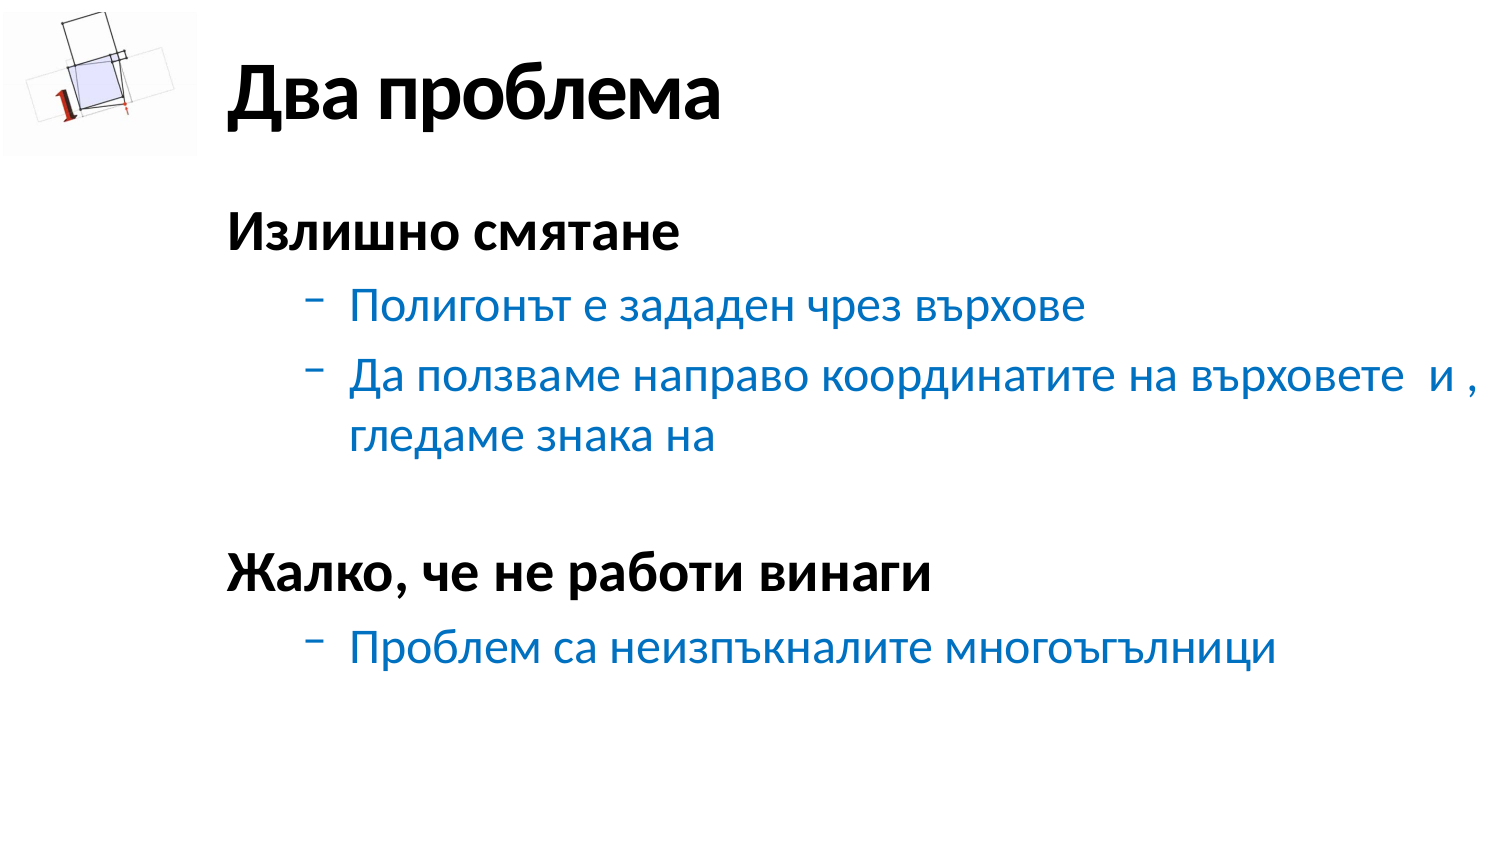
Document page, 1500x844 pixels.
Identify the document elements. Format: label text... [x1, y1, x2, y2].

picture [3, 12, 197, 156]
title Два проблема [212, 21, 1500, 150]
